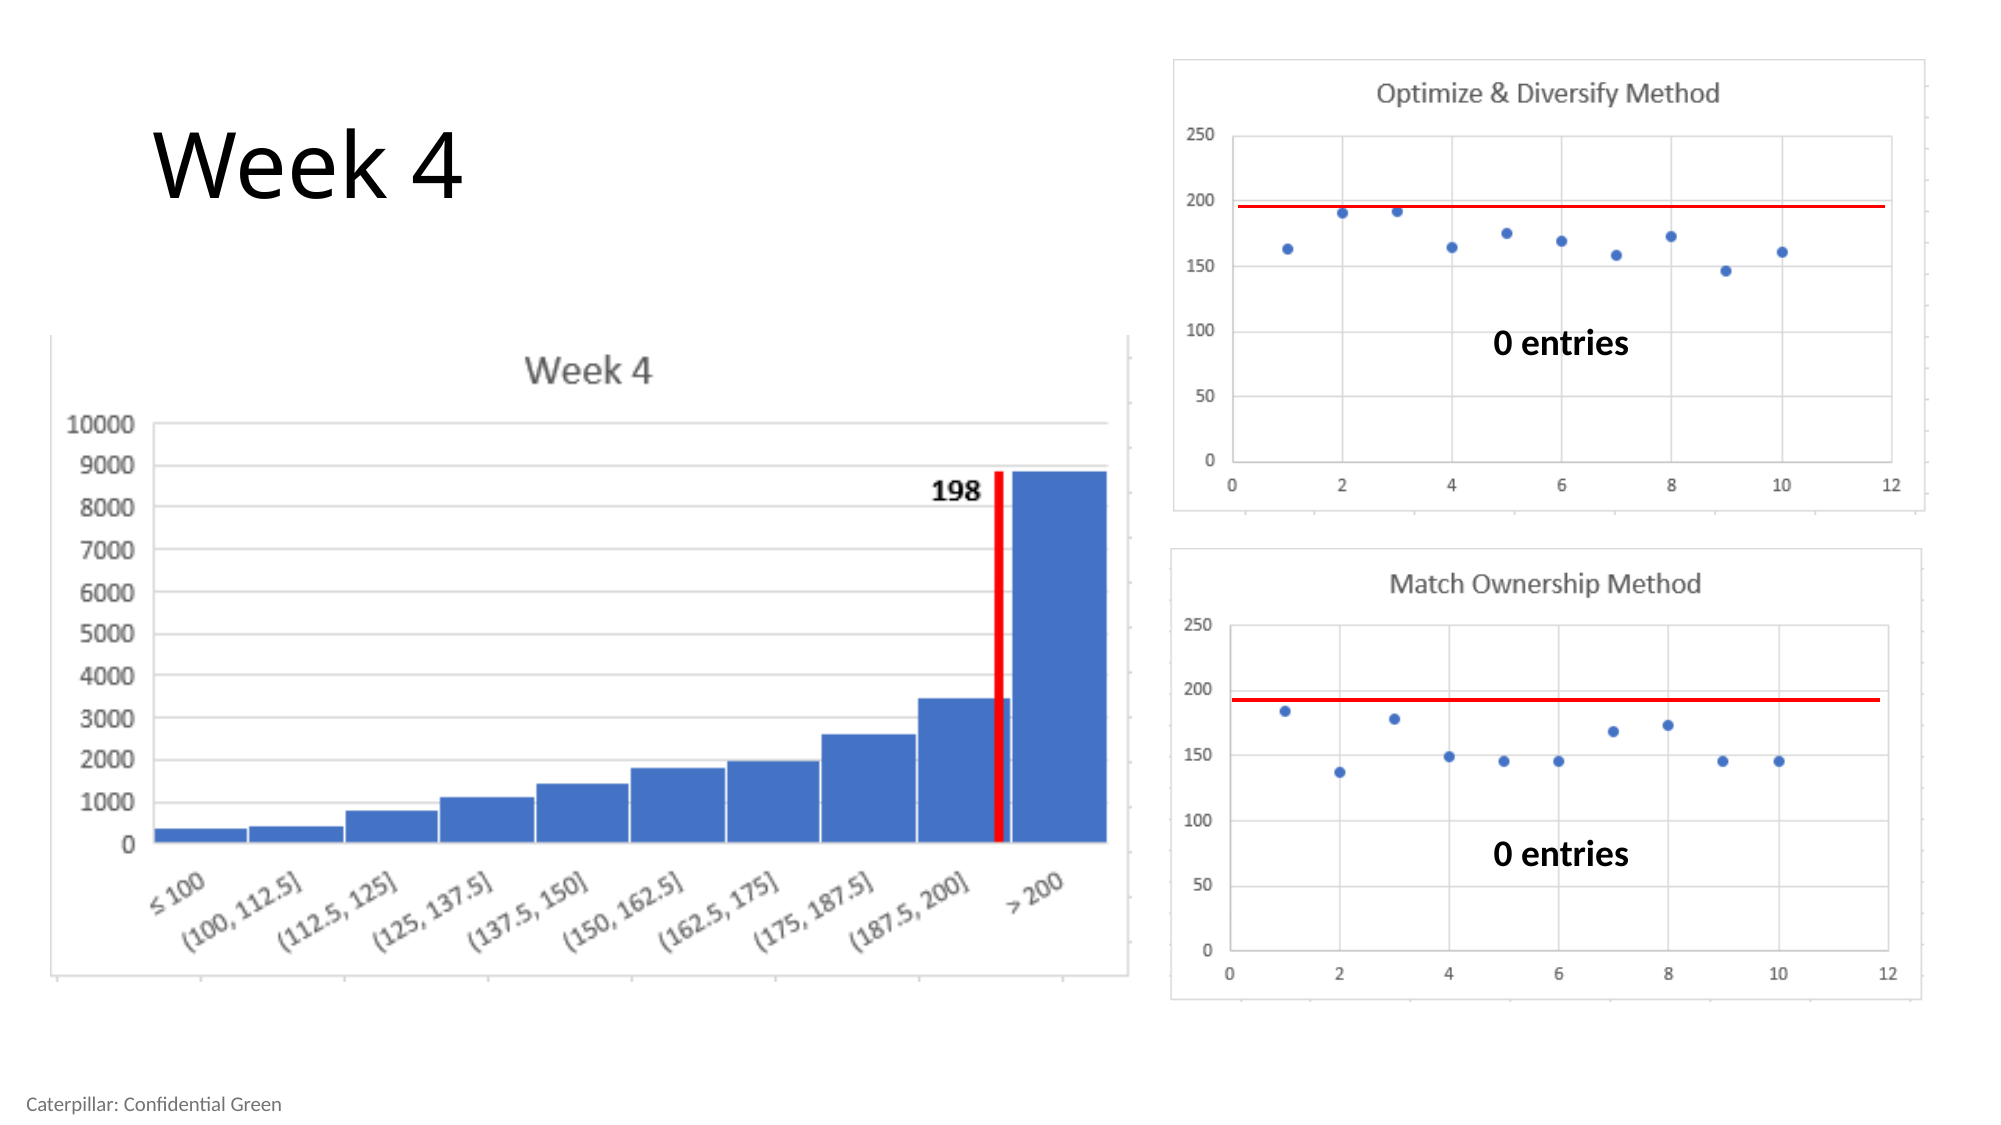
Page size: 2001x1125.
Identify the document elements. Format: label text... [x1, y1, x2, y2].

picture [50, 335, 1132, 982]
picture [1173, 59, 1929, 515]
title Week 4 [137, 59, 1173, 278]
picture [1169, 548, 1924, 1002]
